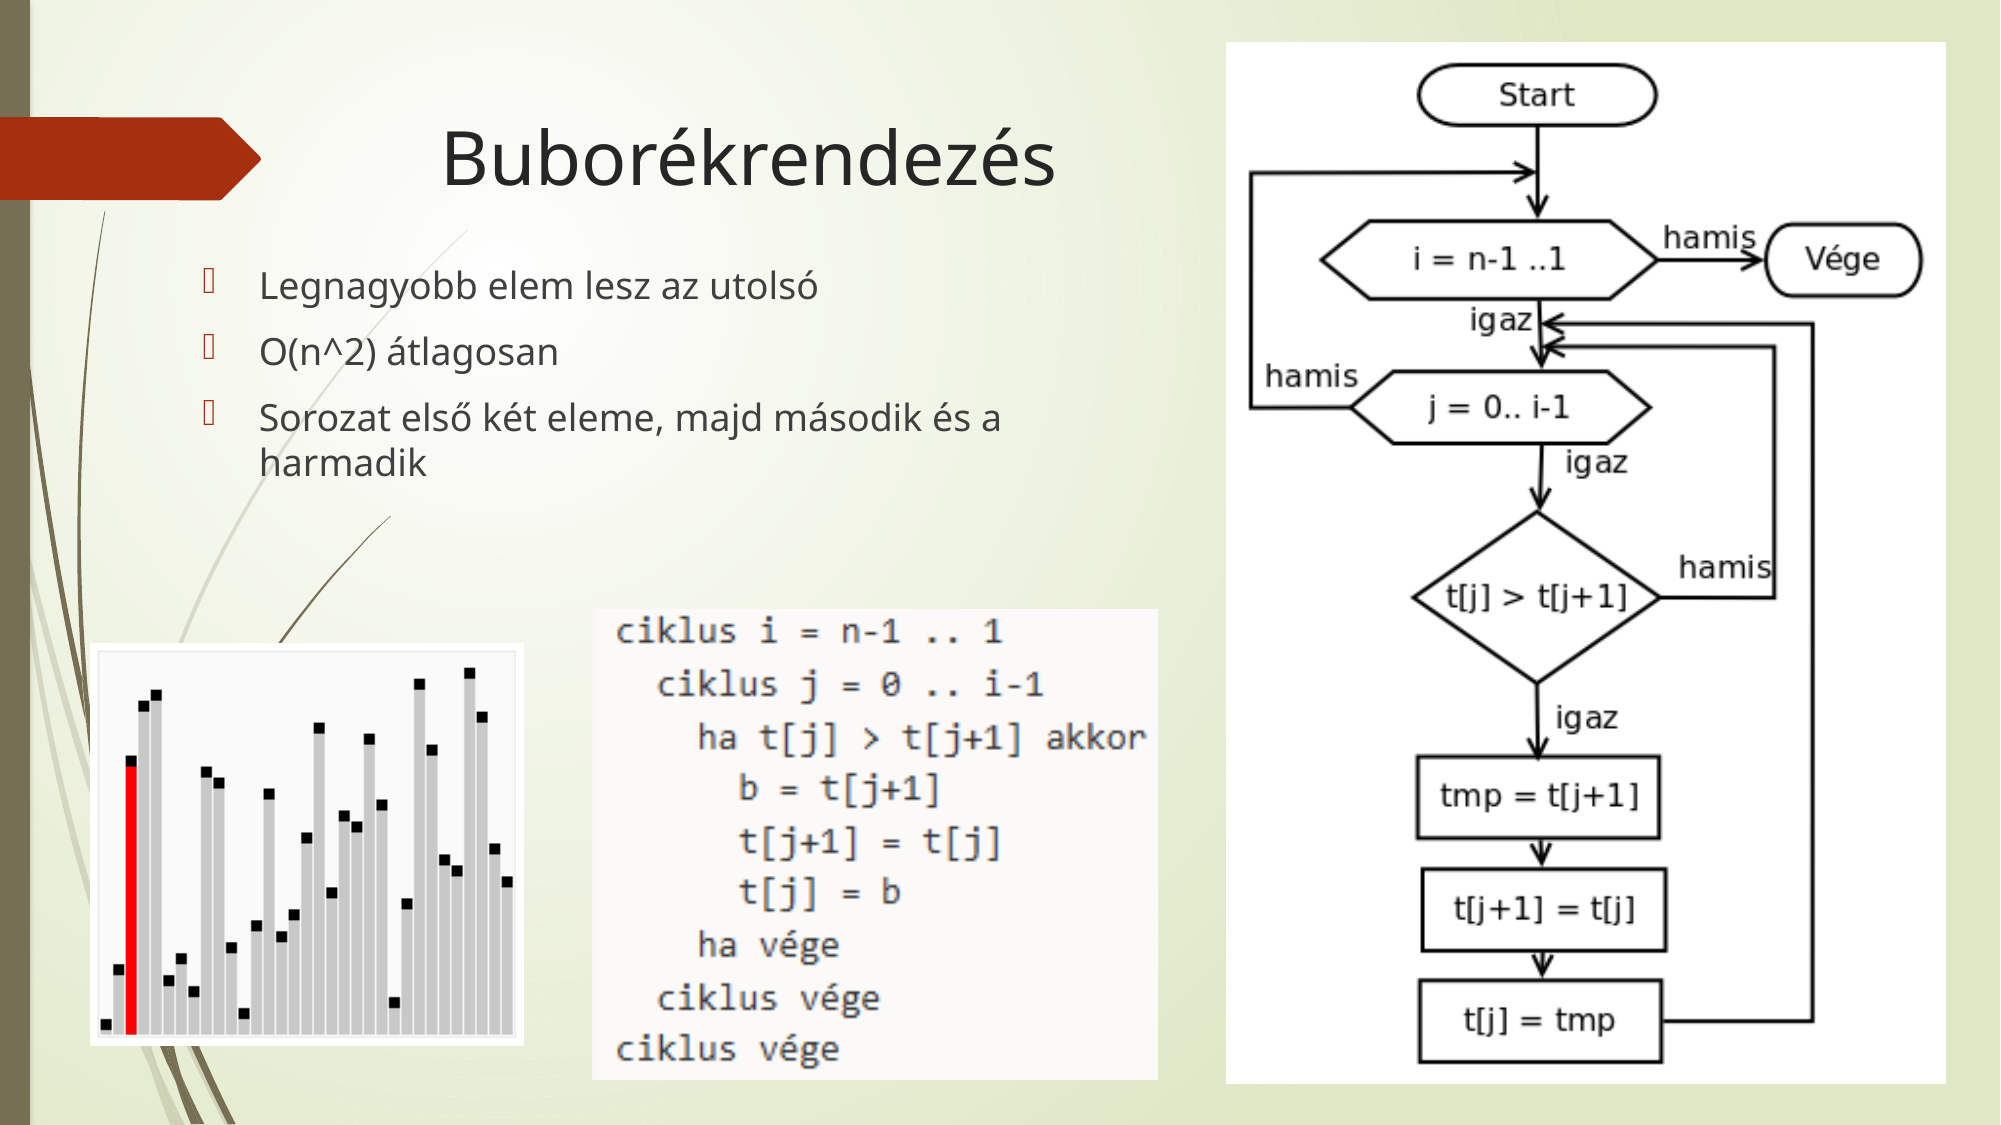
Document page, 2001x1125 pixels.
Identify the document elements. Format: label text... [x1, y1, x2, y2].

list Legnagyobb elem lesz az utolsó O(n^2) átlagosan Sorozat első két eleme, majd második és a harmadik [187, 254, 1150, 564]
picture [90, 643, 524, 1046]
picture [592, 609, 1159, 1080]
title Buborékrendezés [425, 102, 1221, 313]
picture [1226, 42, 1947, 1085]
